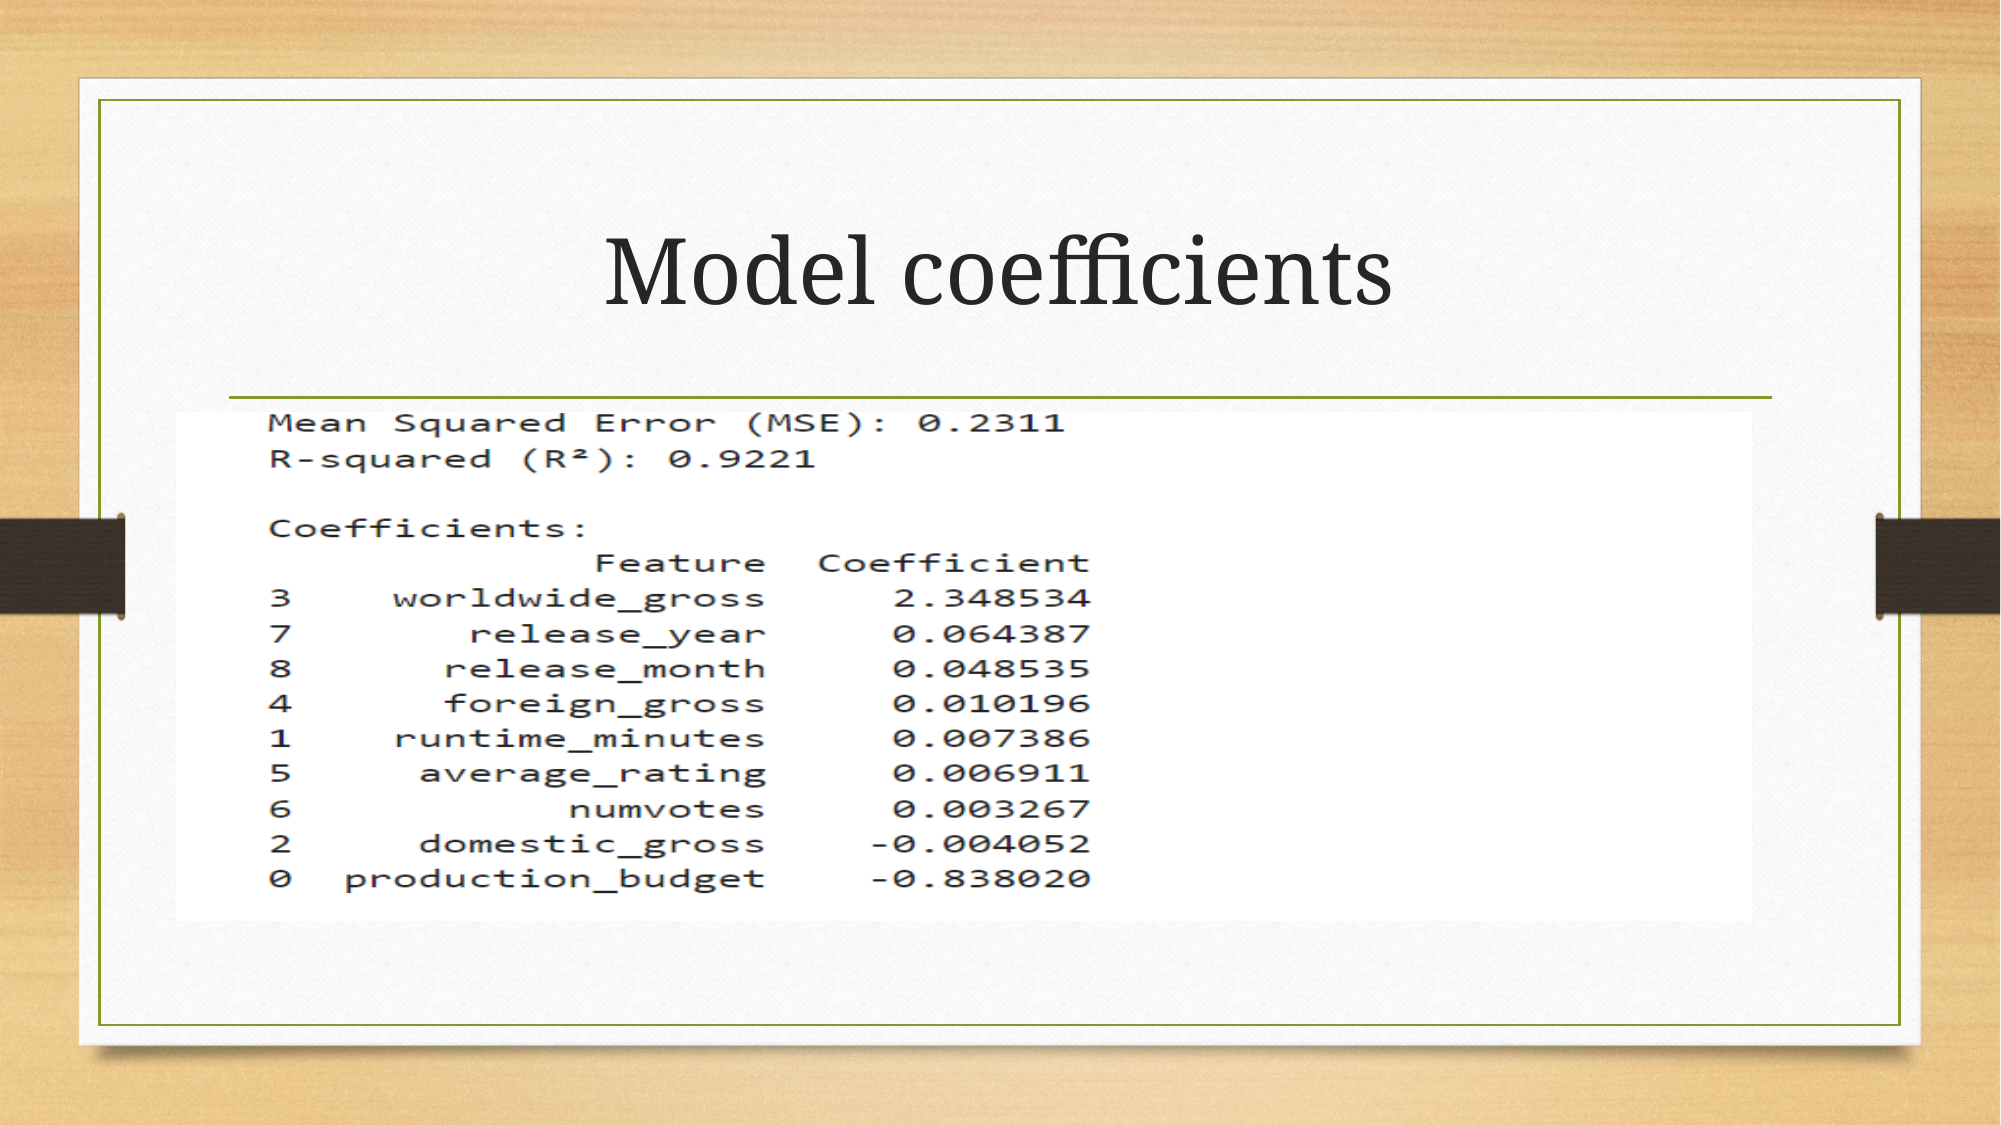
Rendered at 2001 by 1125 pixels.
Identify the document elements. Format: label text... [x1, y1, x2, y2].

title Model coefficients [212, 161, 1788, 375]
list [176, 412, 1752, 921]
picture [0, 0, 2001, 1125]
